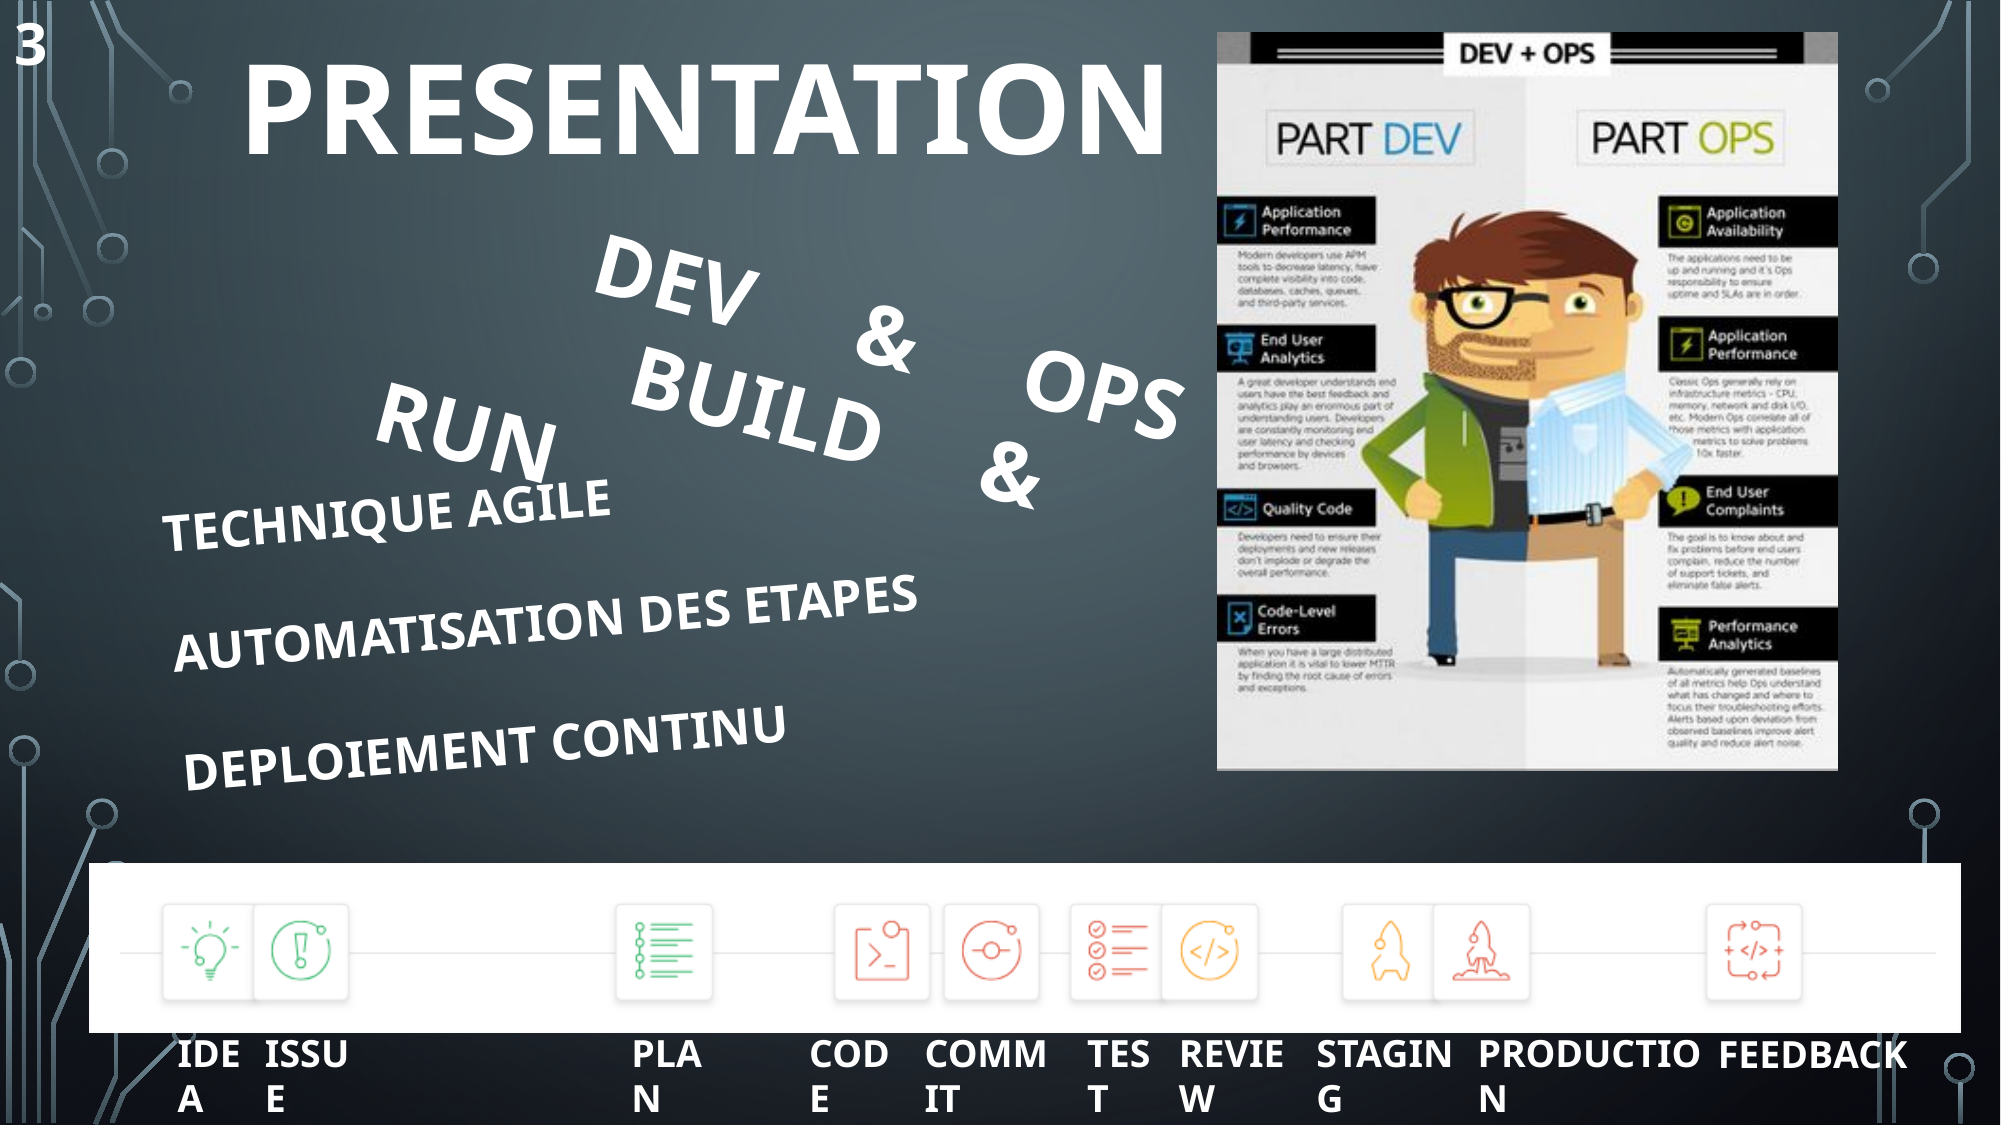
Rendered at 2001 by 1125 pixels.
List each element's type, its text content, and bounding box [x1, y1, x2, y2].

text_box 3 [0, 0, 70, 85]
text_box CODE [794, 1033, 909, 1125]
text_box PRODUCTION [1462, 1033, 1731, 1125]
text_box TEST [1072, 1033, 1164, 1125]
picture [88, 863, 1962, 1033]
picture [1216, 32, 1838, 771]
text_box PLAN [616, 1033, 741, 1125]
title Presentation [223, 0, 1849, 236]
text_box FEEDBACK [1703, 1023, 1972, 1084]
text_box IDEA [162, 1033, 250, 1125]
text_box STAGING [1301, 1033, 1462, 1125]
text_box ISSUE [250, 1033, 375, 1125]
text_box COMMIT [909, 1033, 1072, 1125]
text_box REVIEW [1164, 1033, 1301, 1125]
text_box TECHNIQUE AGILE AUTOMATISATION DES ETAPES DEPLOIEMENT CONTINU [144, 428, 974, 811]
text_box DEV & OPS BUILD & RUN [349, 154, 1216, 669]
